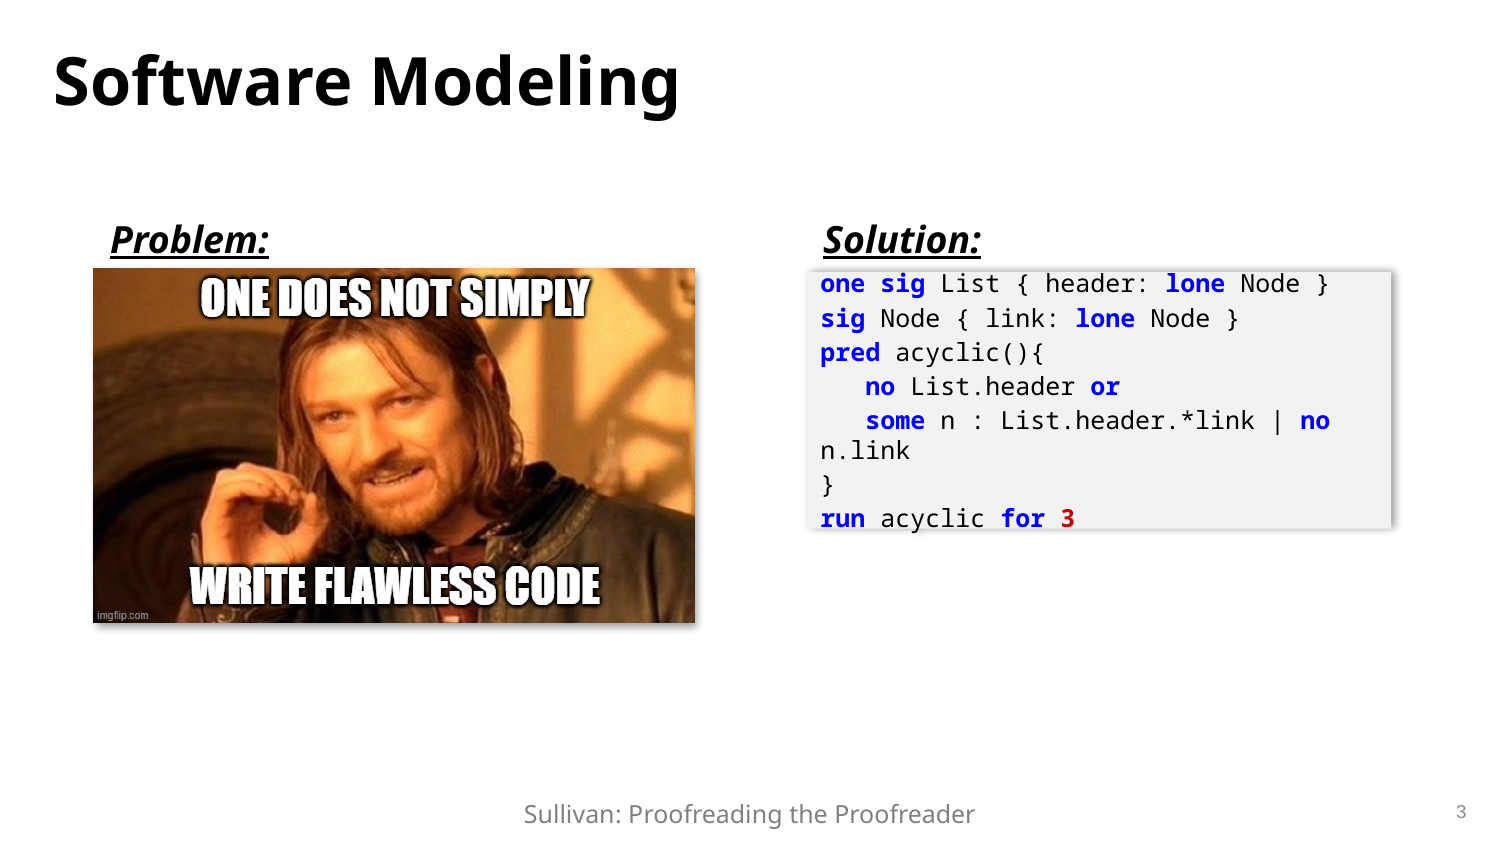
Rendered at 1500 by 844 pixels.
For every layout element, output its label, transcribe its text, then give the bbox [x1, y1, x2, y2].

text_box Sullivan: Proofreading the Proofreader [352, 791, 1147, 837]
text_box one sig List { header: lone Node } sig Node { link: lone Node } pred acyclic(){ no List.header or some n : List.header.*link | no n.link } run acyclic for 3 [805, 271, 1392, 529]
title Software Modeling [0, 0, 1273, 164]
slide_number 3 [1144, 788, 1482, 834]
text_box Solution: [808, 208, 997, 268]
text_box Problem: [95, 208, 284, 268]
picture [93, 268, 695, 623]
